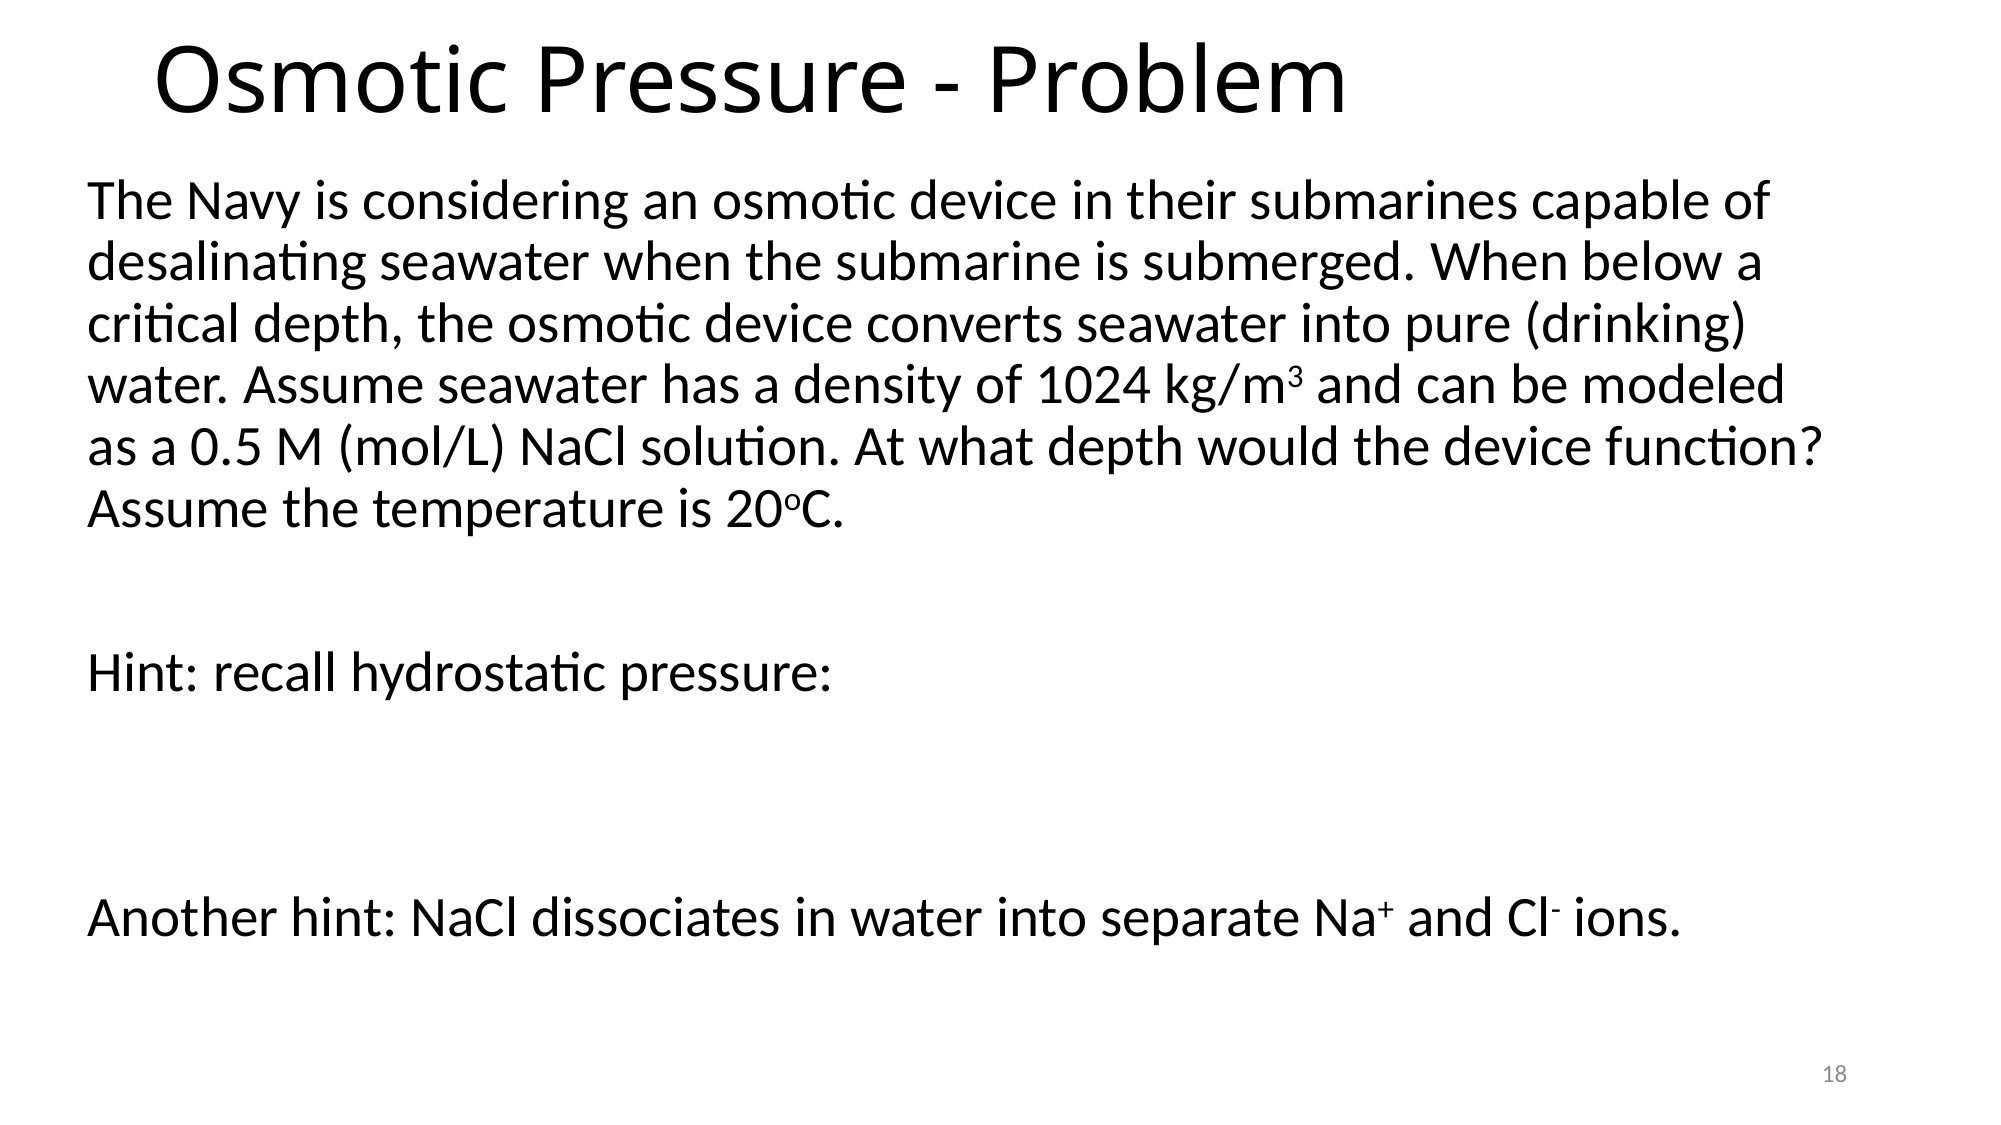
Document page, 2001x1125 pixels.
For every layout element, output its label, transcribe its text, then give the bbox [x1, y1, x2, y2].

slide_number 18 [1412, 1042, 1863, 1103]
title Osmotic Pressure - Problem [137, 3, 1863, 163]
